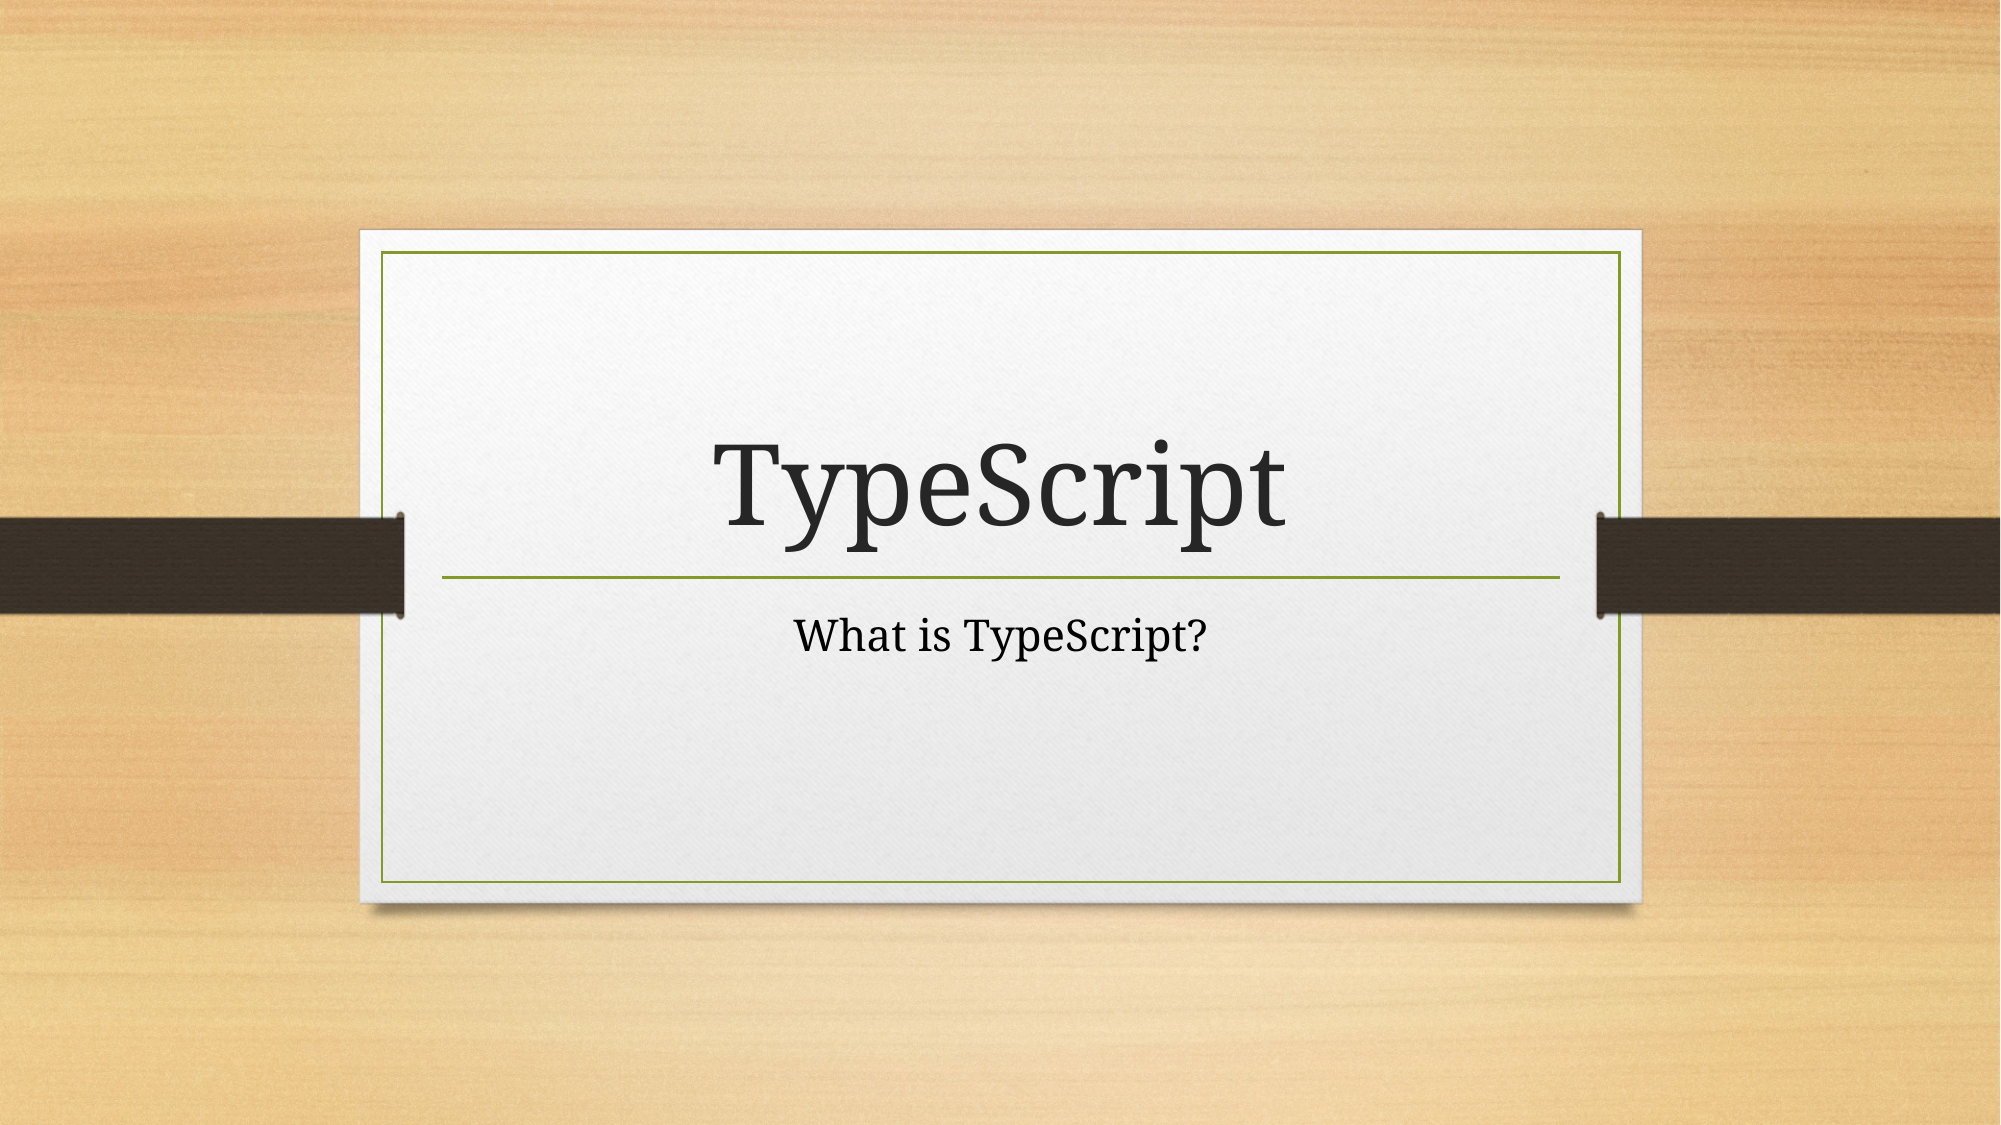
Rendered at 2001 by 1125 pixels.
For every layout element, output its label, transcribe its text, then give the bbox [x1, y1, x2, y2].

title TypeScript [441, 306, 1560, 556]
subtitle What is TypeScript? [441, 600, 1560, 817]
picture [0, 0, 2001, 1125]
